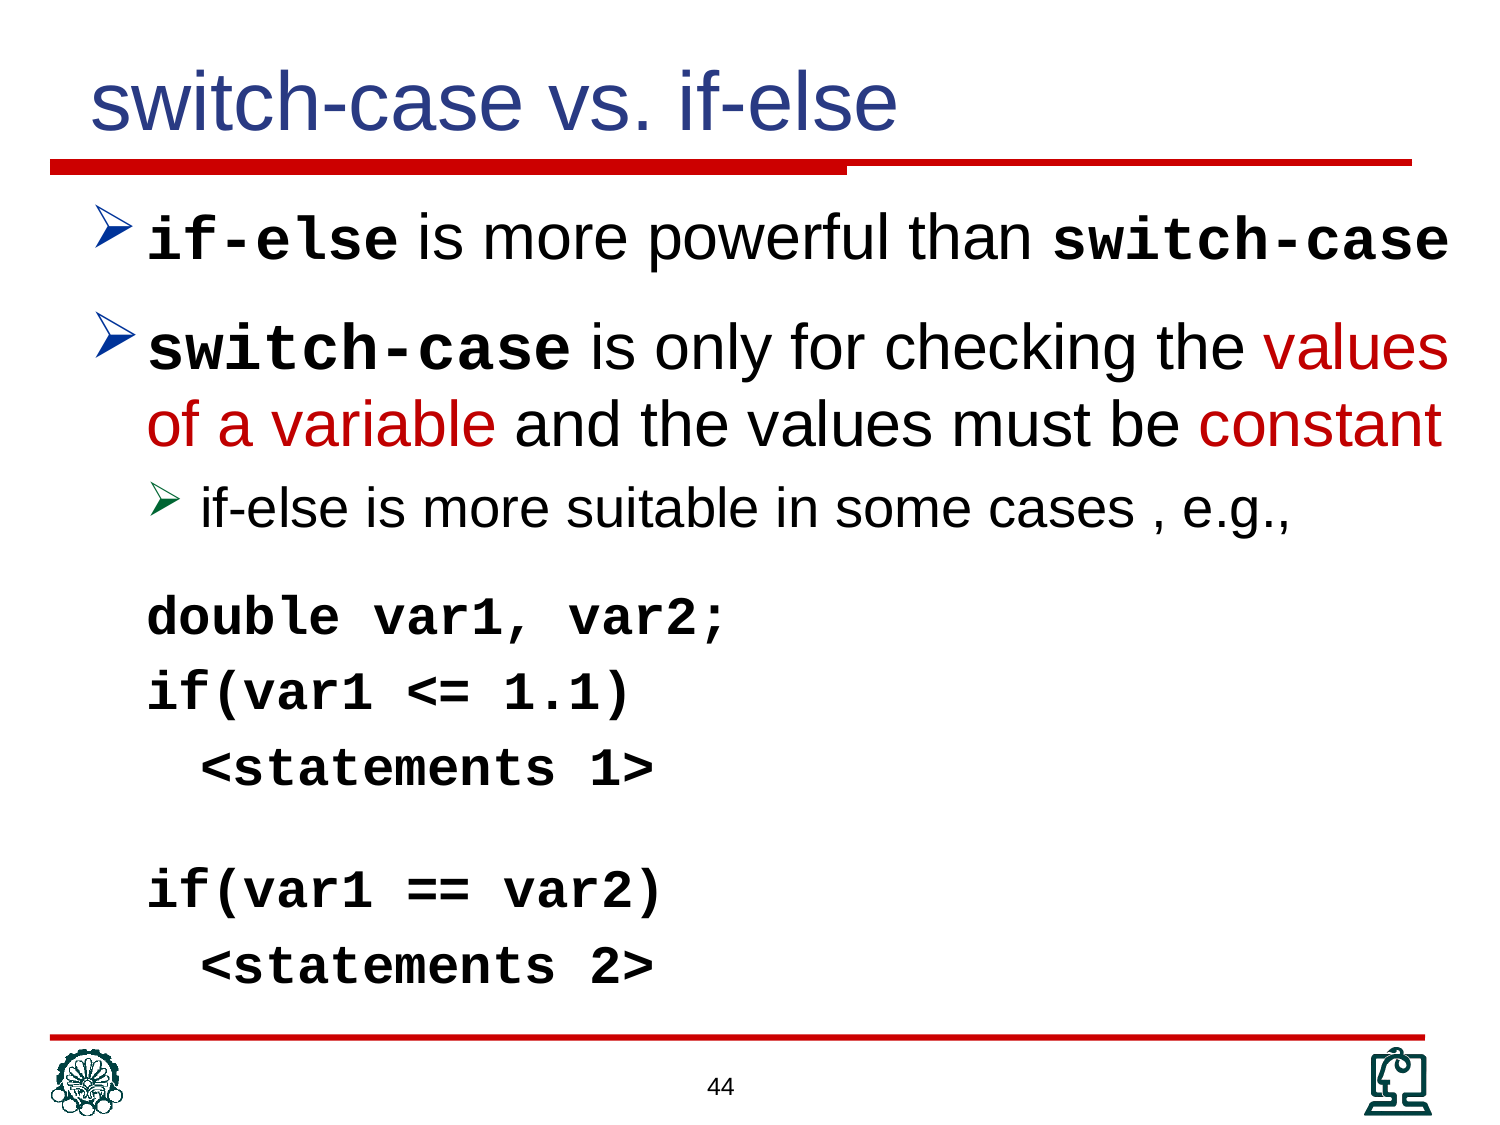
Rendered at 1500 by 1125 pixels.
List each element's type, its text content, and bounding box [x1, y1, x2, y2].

picture [1362, 1045, 1438, 1119]
picture [50, 1047, 125, 1118]
slide_number 44 [649, 1062, 751, 1103]
title switch-case vs. if-else [75, 24, 1425, 155]
list if-else is more powerful than switch-case switch-case is only for checking the values of a variable and the values must be constant if-else is more suitable in some cases , e.g., double var1, var2; if(var1 <= 1.1) <statements 1> if(var1 == var2) <statements 2> [75, 187, 1500, 1025]
